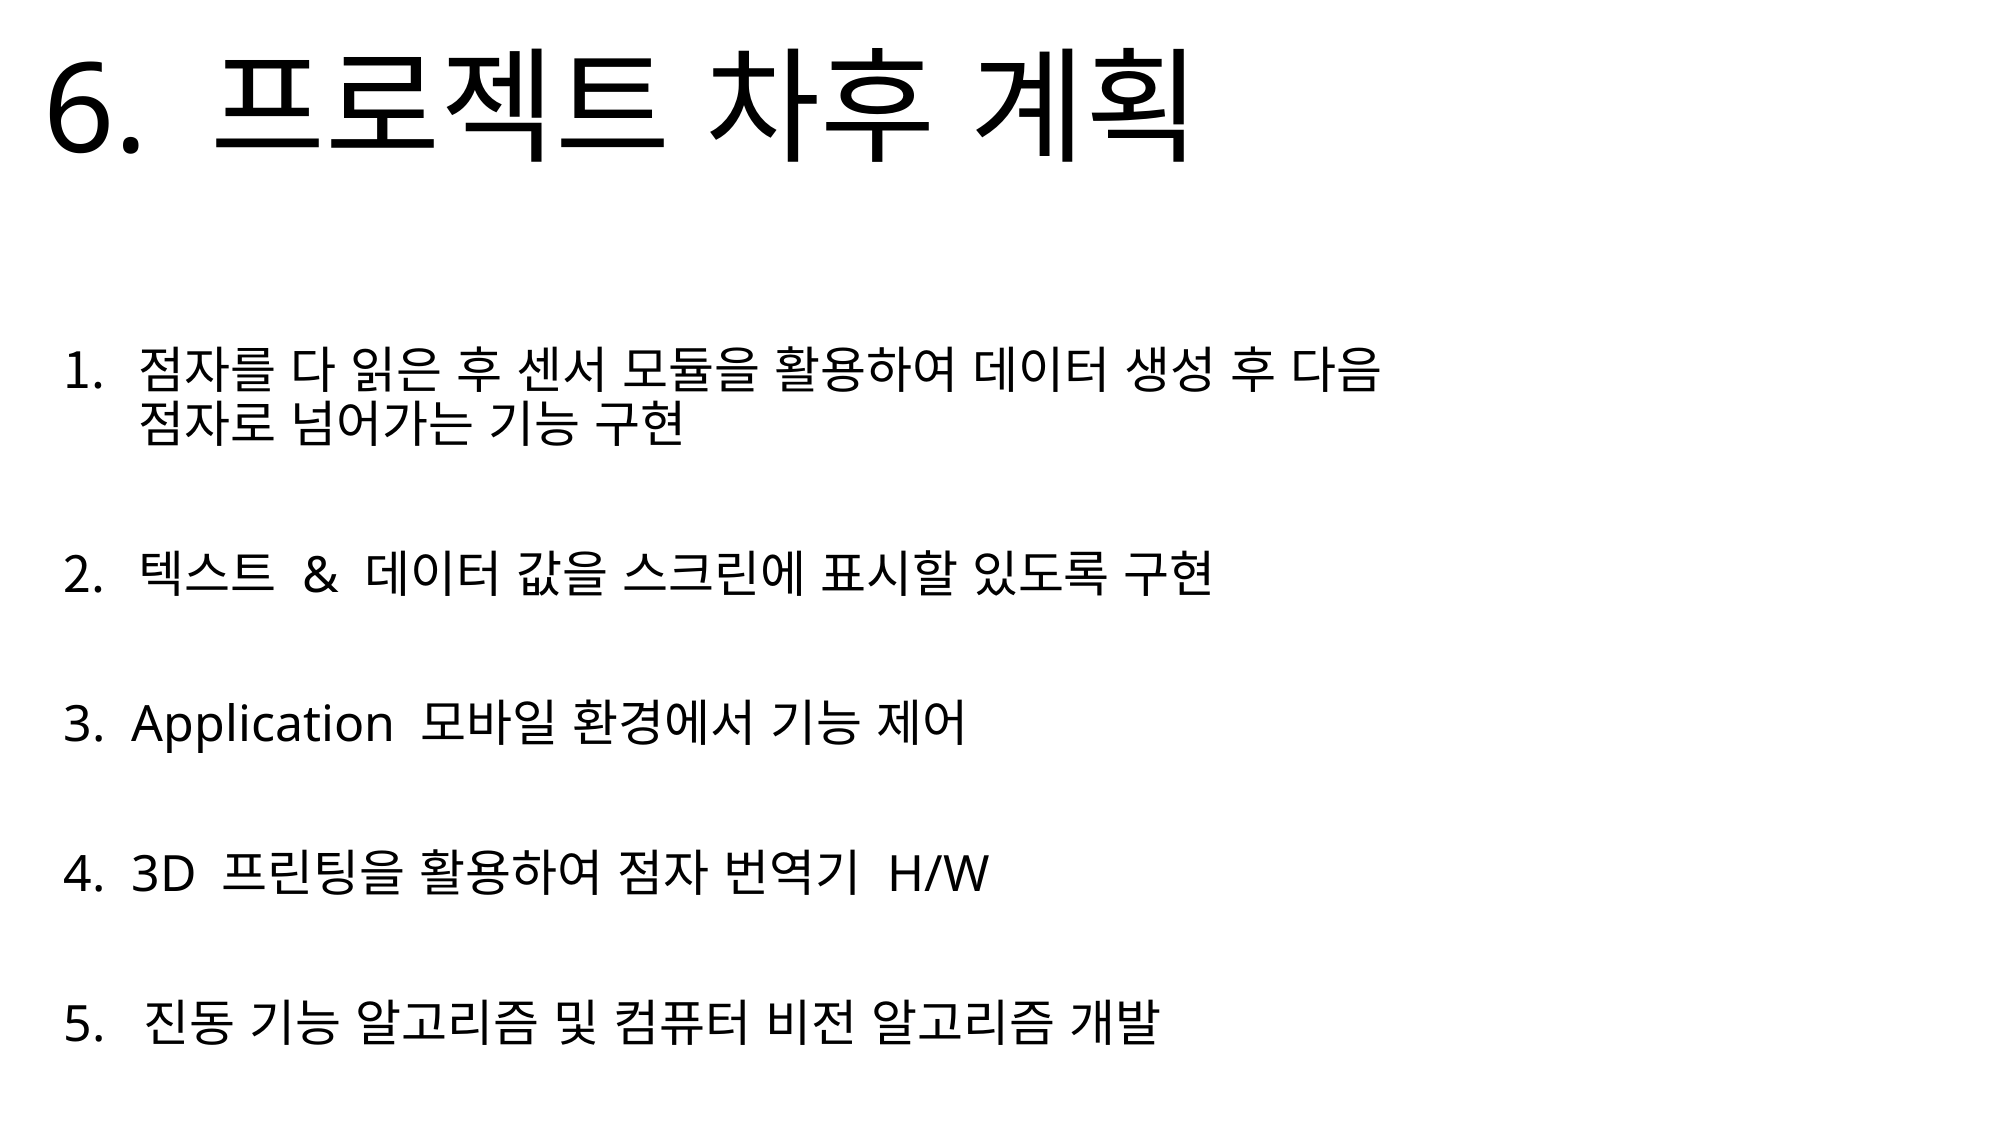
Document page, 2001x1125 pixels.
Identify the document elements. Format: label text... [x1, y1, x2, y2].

title 6. 프로젝트 차후 계획 [28, 27, 1733, 187]
subtitle 점자를 다 읽은 후 센서 모듈을 활용하여 데이터 생성 후 다음 점자로 넘어가는 기능 구현 텍스트 & 데이터 값을 스크린에 표시할 있도록 구현 3. Application 모바일 환경에서 기능 제어 4. 3D 프린팅을 활용하여 점자 번역기 H/W 5. 진동 기능 알고리즘 및 컴퓨터 비전 알고리즘 개발 [48, 257, 1421, 1098]
